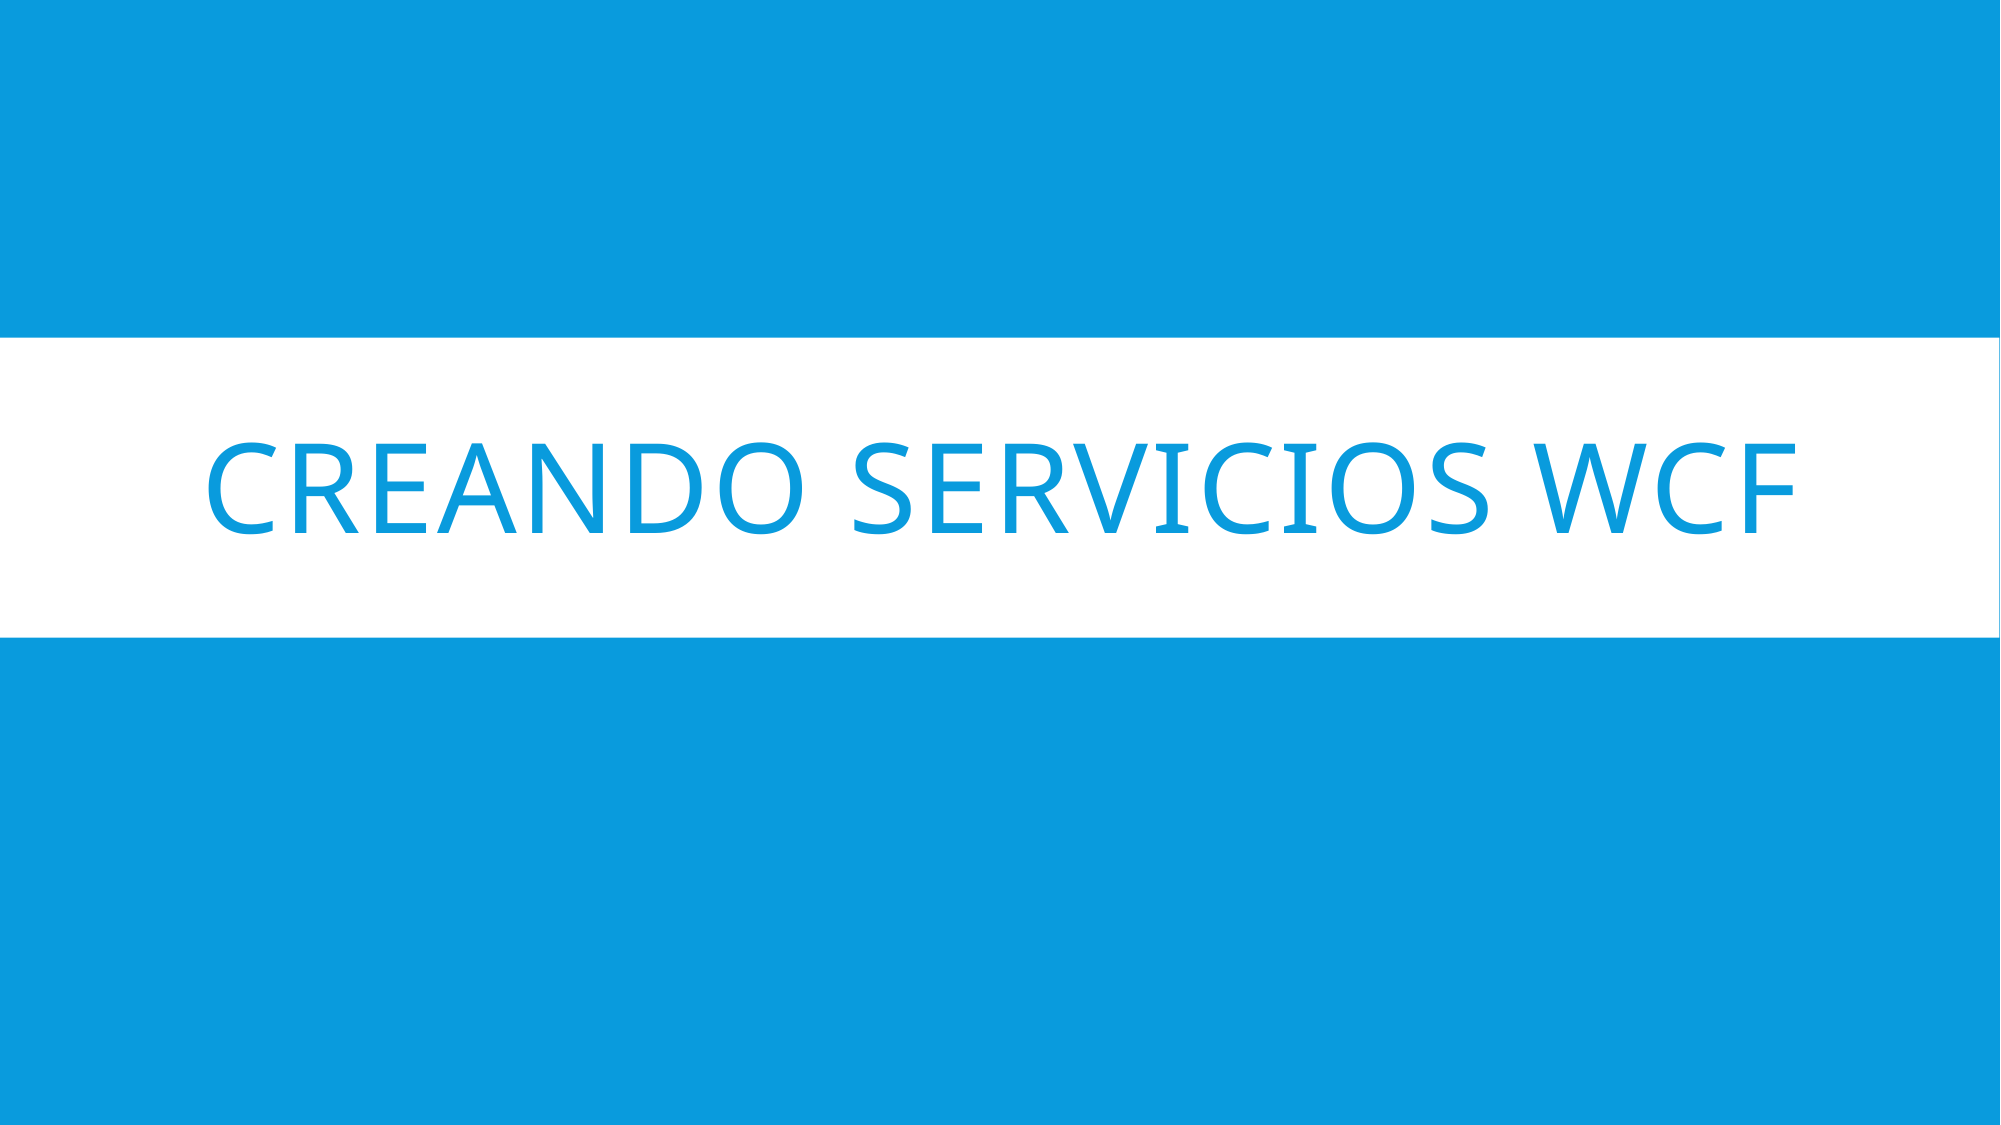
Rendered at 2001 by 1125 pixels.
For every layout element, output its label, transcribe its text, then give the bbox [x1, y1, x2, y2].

title Creando servicios wcf [60, 355, 1942, 641]
